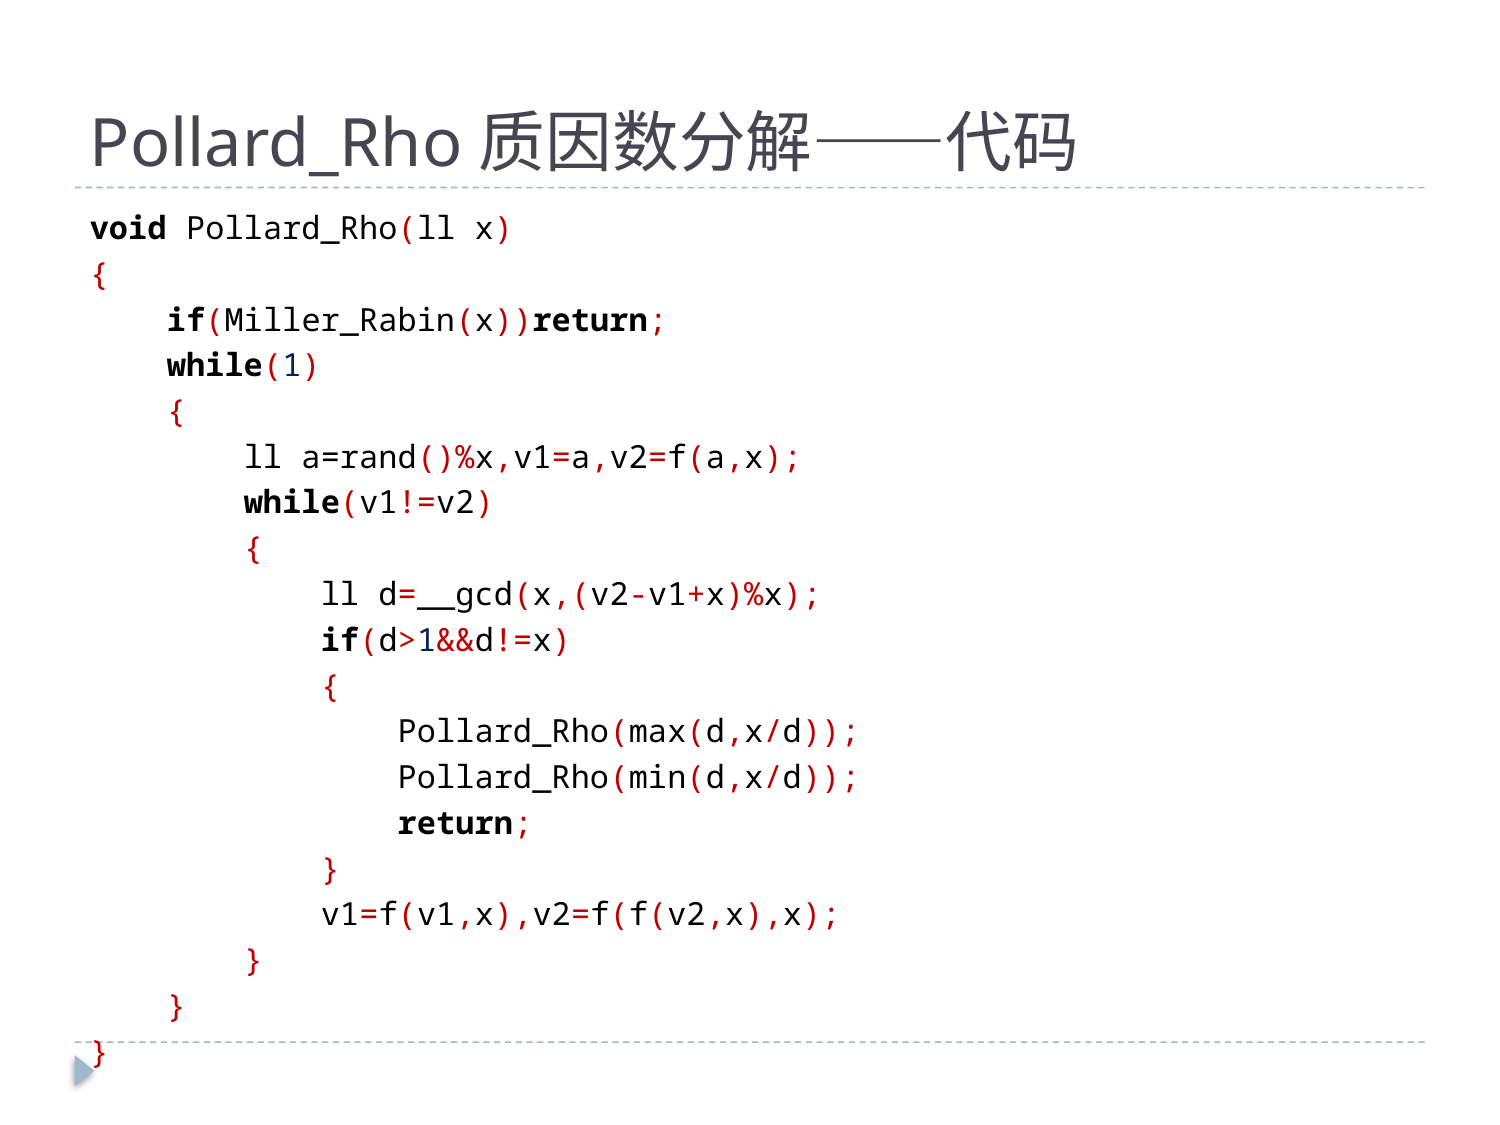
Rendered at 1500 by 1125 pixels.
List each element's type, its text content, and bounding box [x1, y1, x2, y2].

title Pollard_Rho质因数分解——代码 [75, 24, 1425, 188]
list void Pollard_Rho(ll x) { if(Miller_Rabin(x))return; while(1) { ll a=rand()%x,v1=a,v2=f(a,x); while(v1!=v2) { ll d=__gcd(x,(v2-v1+x)%x); if(d>1&&d!=x) { Pollard_Rho(max(d,x/d)); Pollard_Rho(min(d,x/d)); return; } v1=f(v1,x),v2=f(f(v2,x),x); } } } [75, 200, 1425, 1083]
